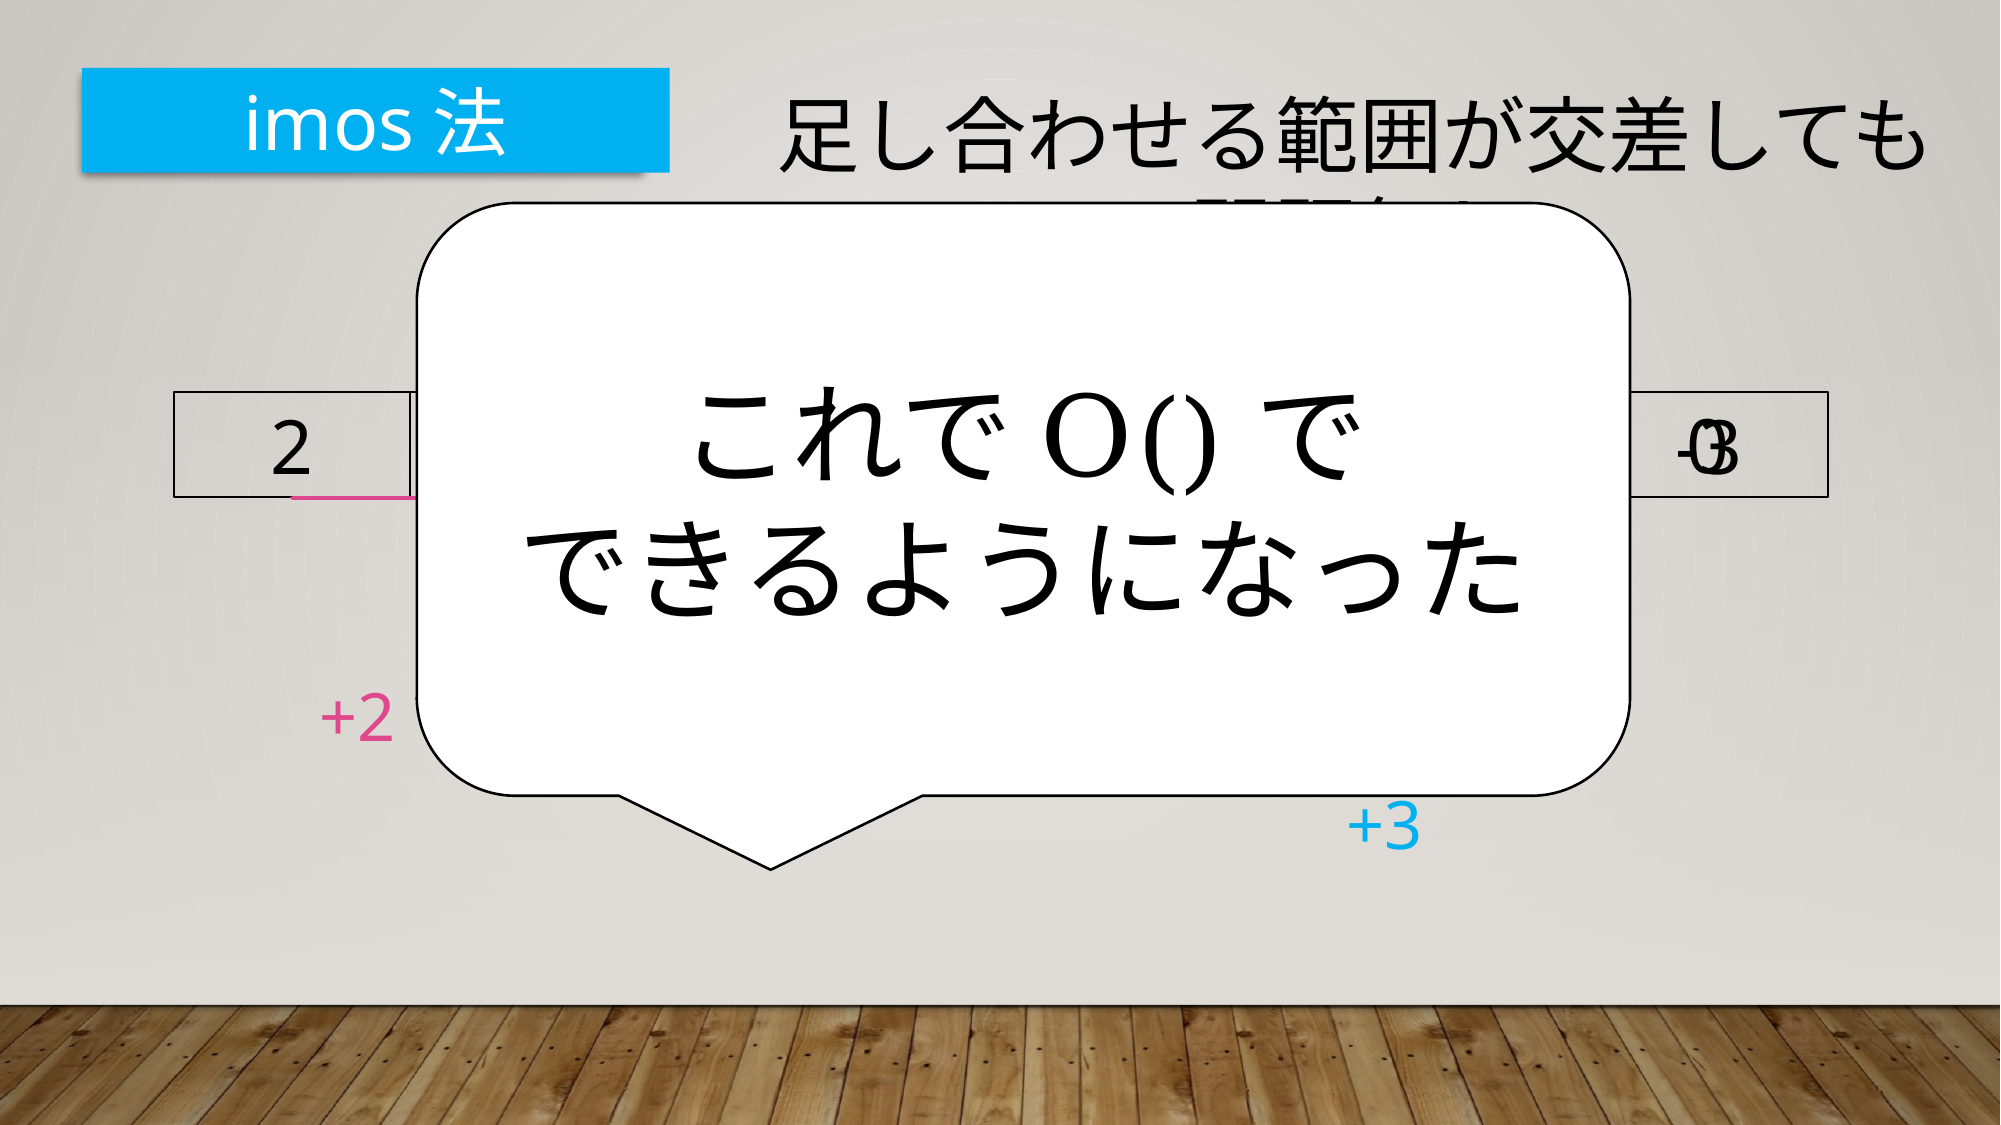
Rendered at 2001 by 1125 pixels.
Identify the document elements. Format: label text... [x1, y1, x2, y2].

text_box +2 [298, 667, 417, 763]
text_box 0 [1659, 390, 1758, 496]
text_box +3 [1325, 798, 1444, 871]
text_box 2 [173, 392, 411, 497]
text_box 3 [411, 392, 415, 495]
picture [0, 1005, 2000, 1125]
text_box 足し合わせる範囲が交差しても問題無し [749, 75, 1963, 291]
text_box imos法 [82, 67, 670, 173]
text_box -3 [1632, 392, 1828, 497]
